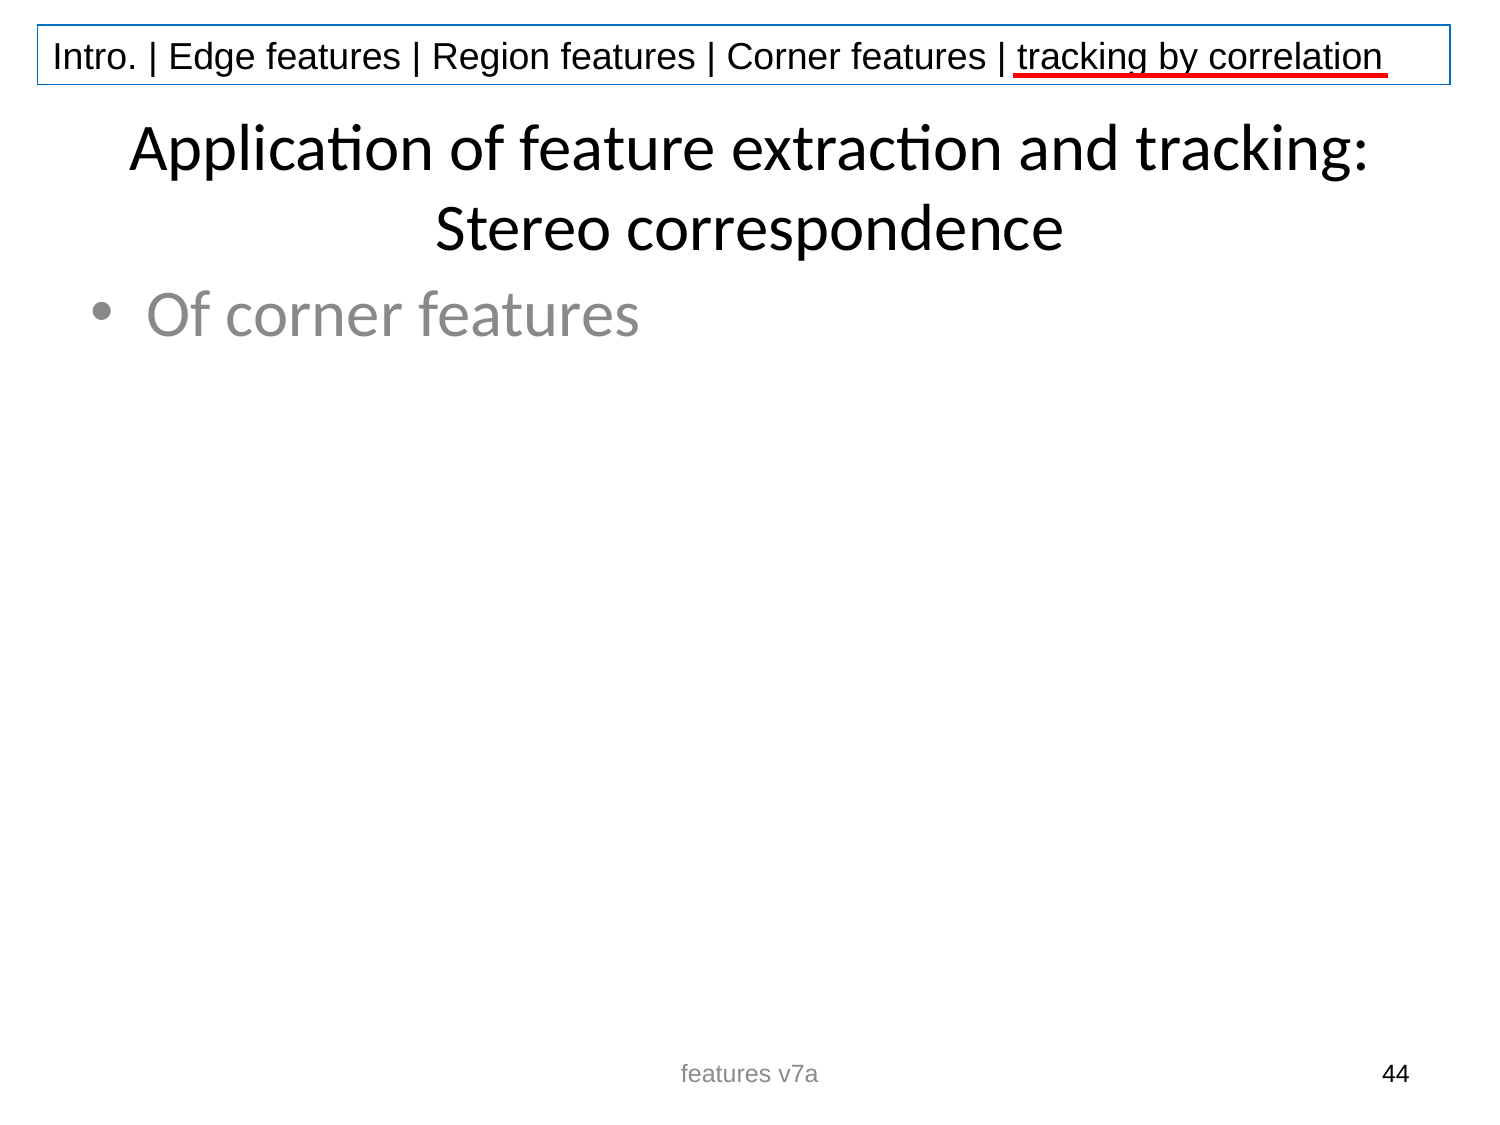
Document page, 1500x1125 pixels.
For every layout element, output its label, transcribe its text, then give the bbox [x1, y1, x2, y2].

list Of corner features [75, 262, 1425, 1005]
slide_number 44 [1074, 1042, 1425, 1103]
footer features v7a [512, 1042, 988, 1103]
title Application of feature extraction and tracking: Stereo correspondence [75, 90, 1425, 262]
